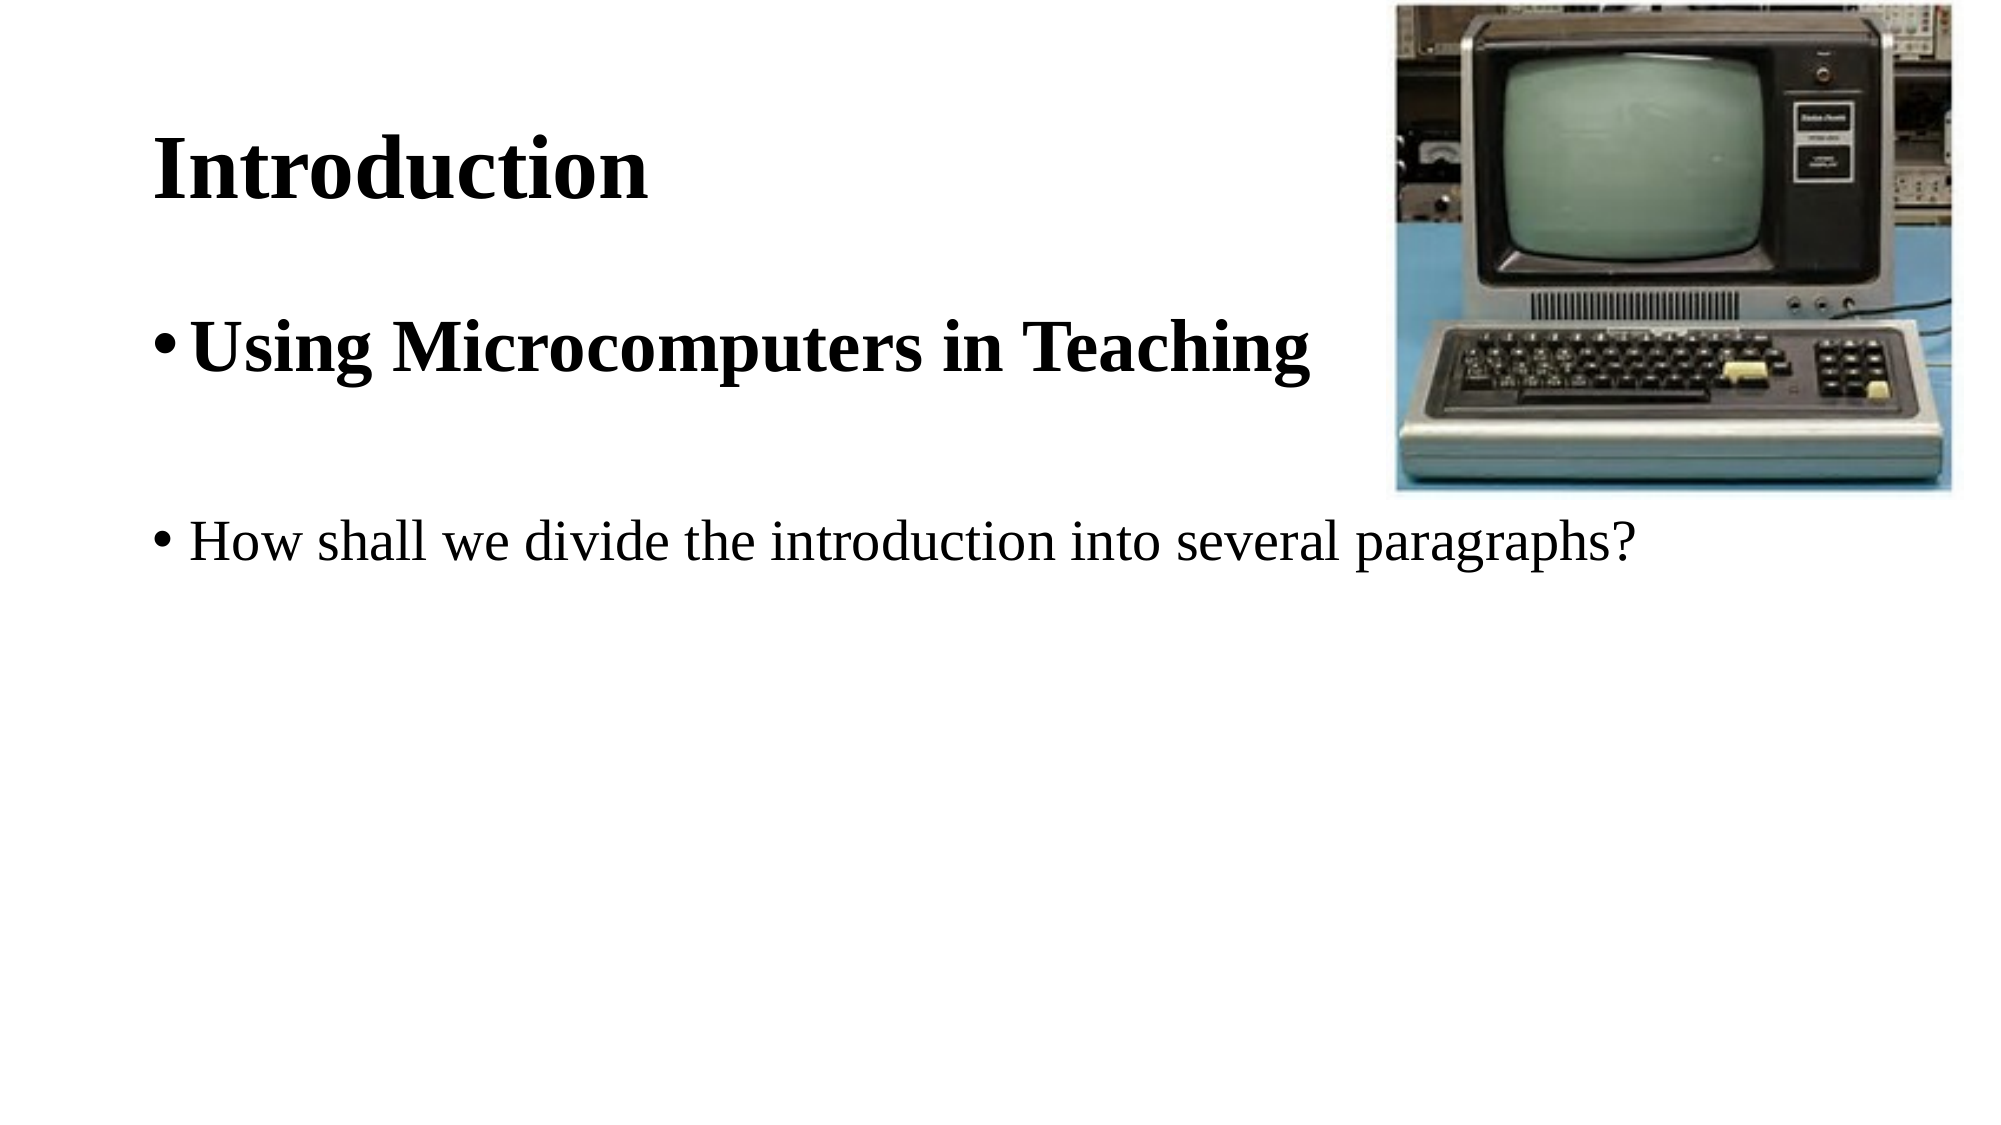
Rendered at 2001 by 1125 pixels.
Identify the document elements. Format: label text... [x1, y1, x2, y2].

picture [1386, 0, 1964, 500]
title Introduction [137, 59, 1386, 278]
list Using Microcomputers in Teaching How shall we divide the introduction into several paragraphs? [137, 299, 1863, 1014]
